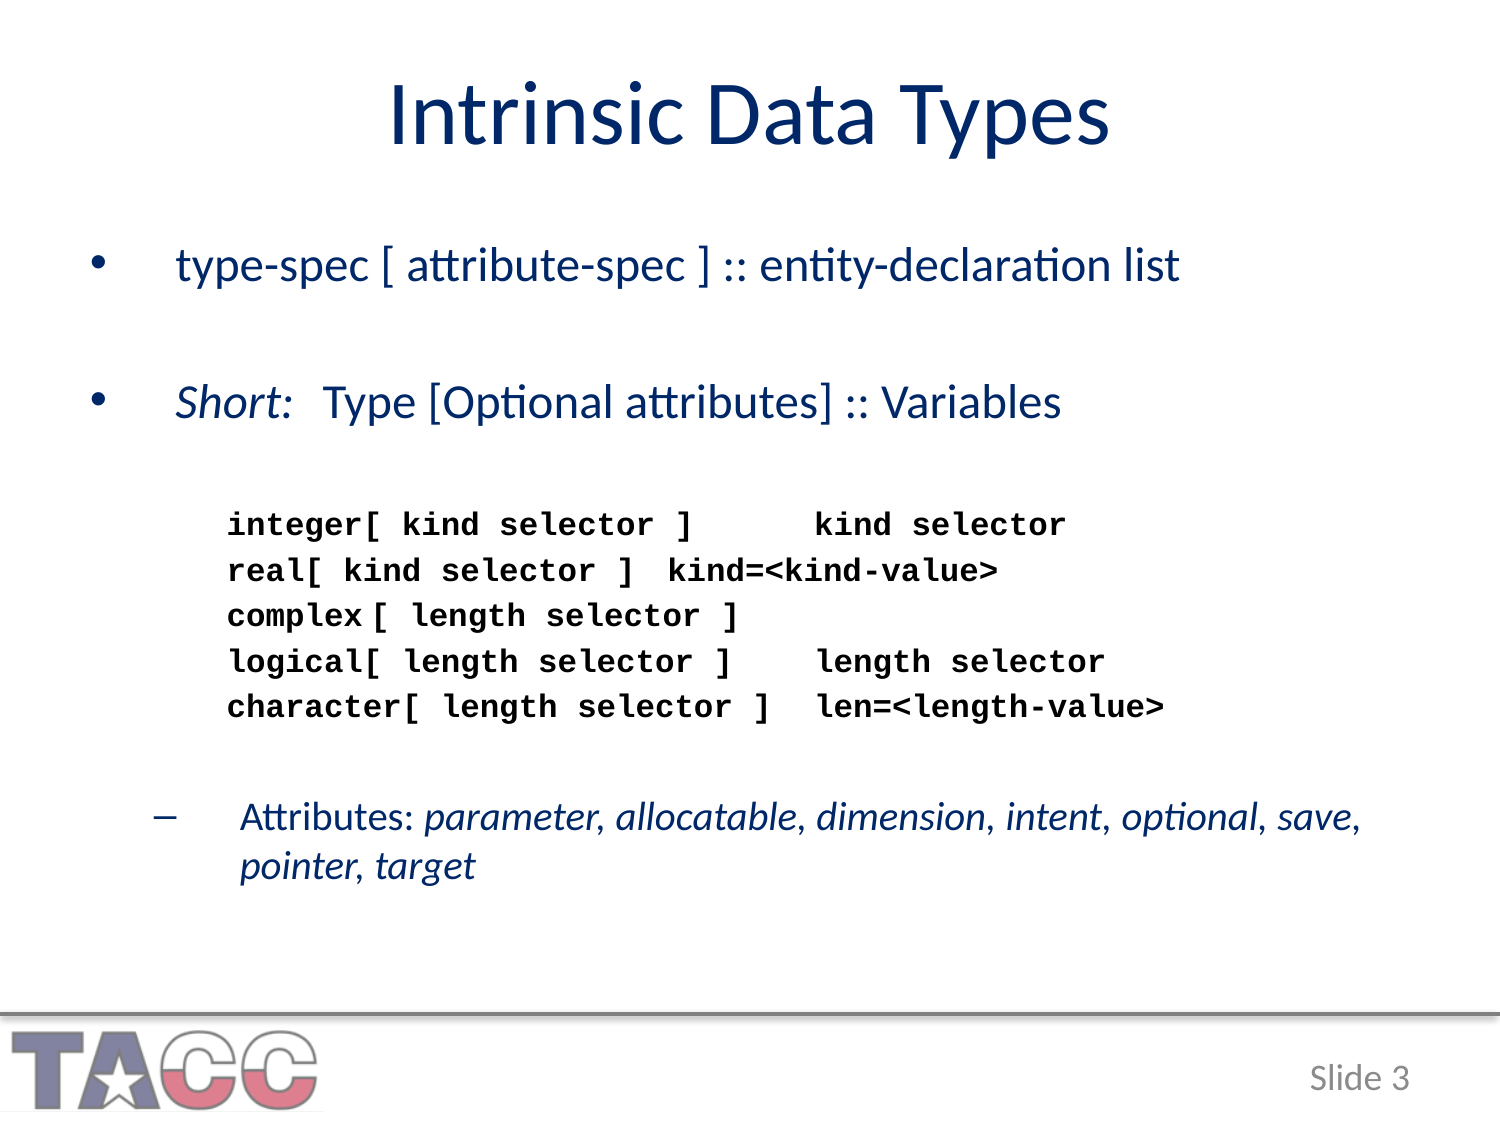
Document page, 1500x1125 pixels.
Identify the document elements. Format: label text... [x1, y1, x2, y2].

text_box type-spec [ attribute-spec ] :: entity-declaration list Short: Type [Optional attributes] :: Variables integer[ kind selector ] kind selector real[ kind selector ] kind=<kind-value> complex [ length selector ] logical[ length selector ] length selector character[ length selector ] len=<length-value> Attributes: parameter, allocatable, dimension, intent, optional, save, pointer, target [74, 224, 1425, 968]
text_box Intrinsic Data Types [74, 45, 1425, 138]
